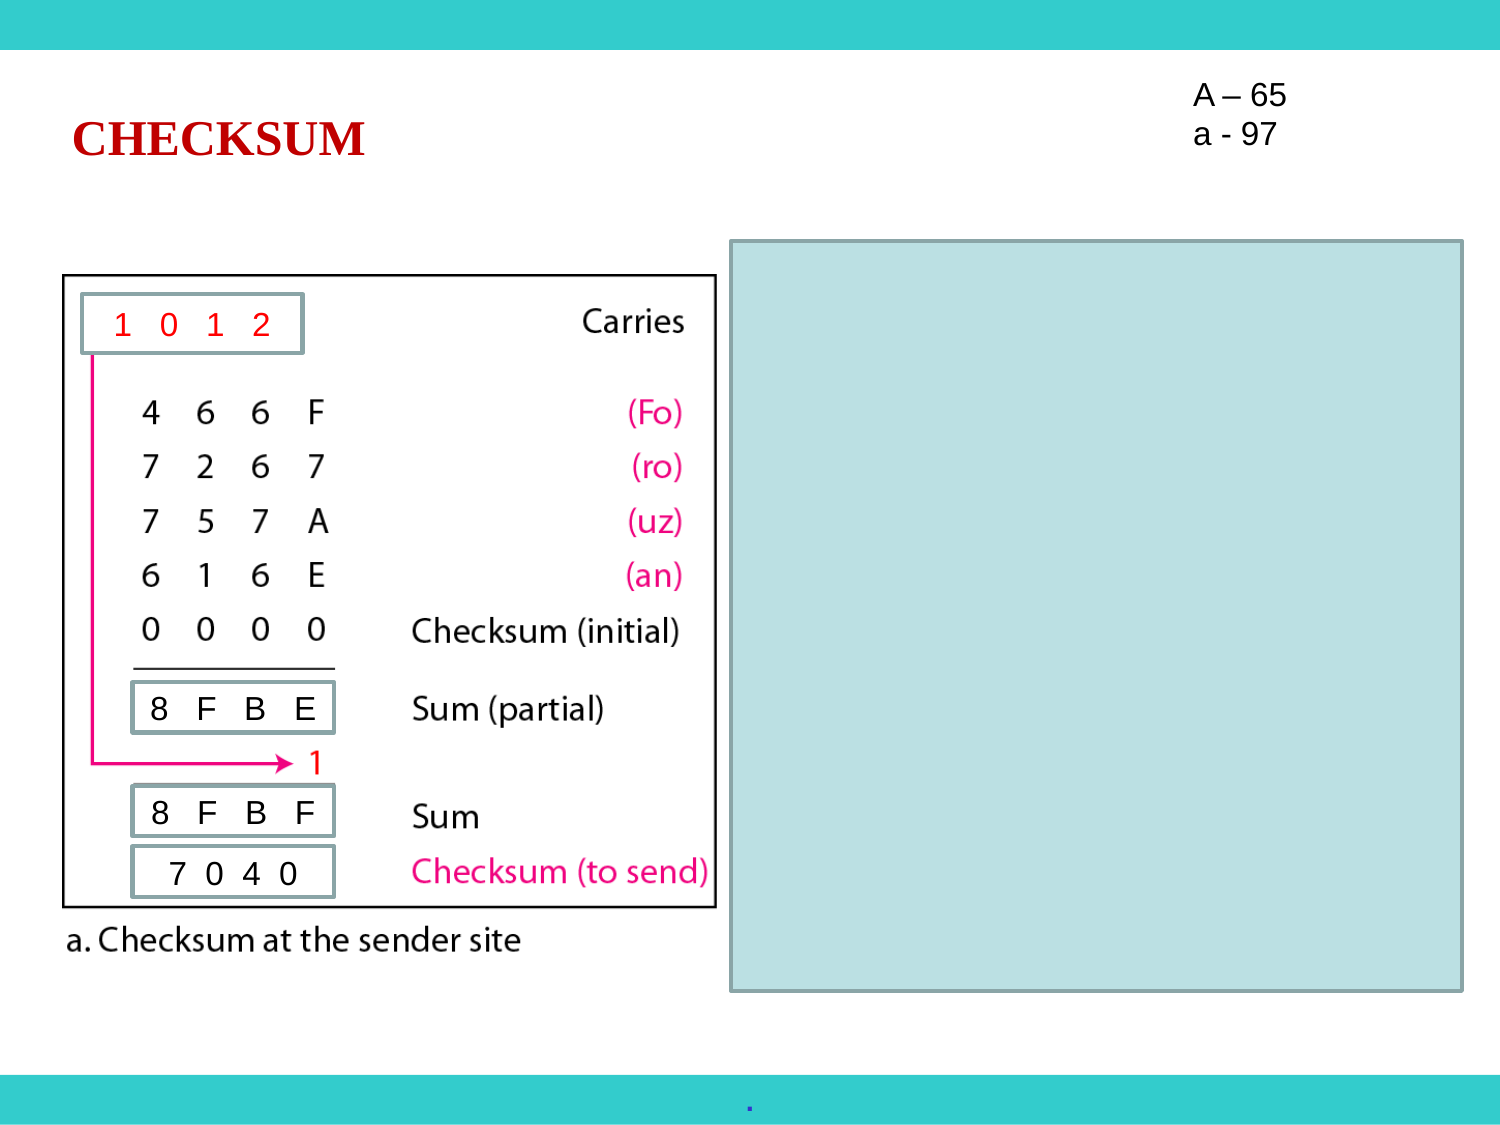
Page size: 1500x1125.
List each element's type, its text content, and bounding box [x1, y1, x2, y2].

text_box CHECKSUM [56, 98, 473, 174]
text_box . [0, 1074, 1500, 1125]
text_box A – 65 a - 97 [1178, 65, 1349, 160]
text_box [729, 239, 1464, 993]
picture [62, 274, 1414, 962]
text_box [0, 0, 1500, 50]
